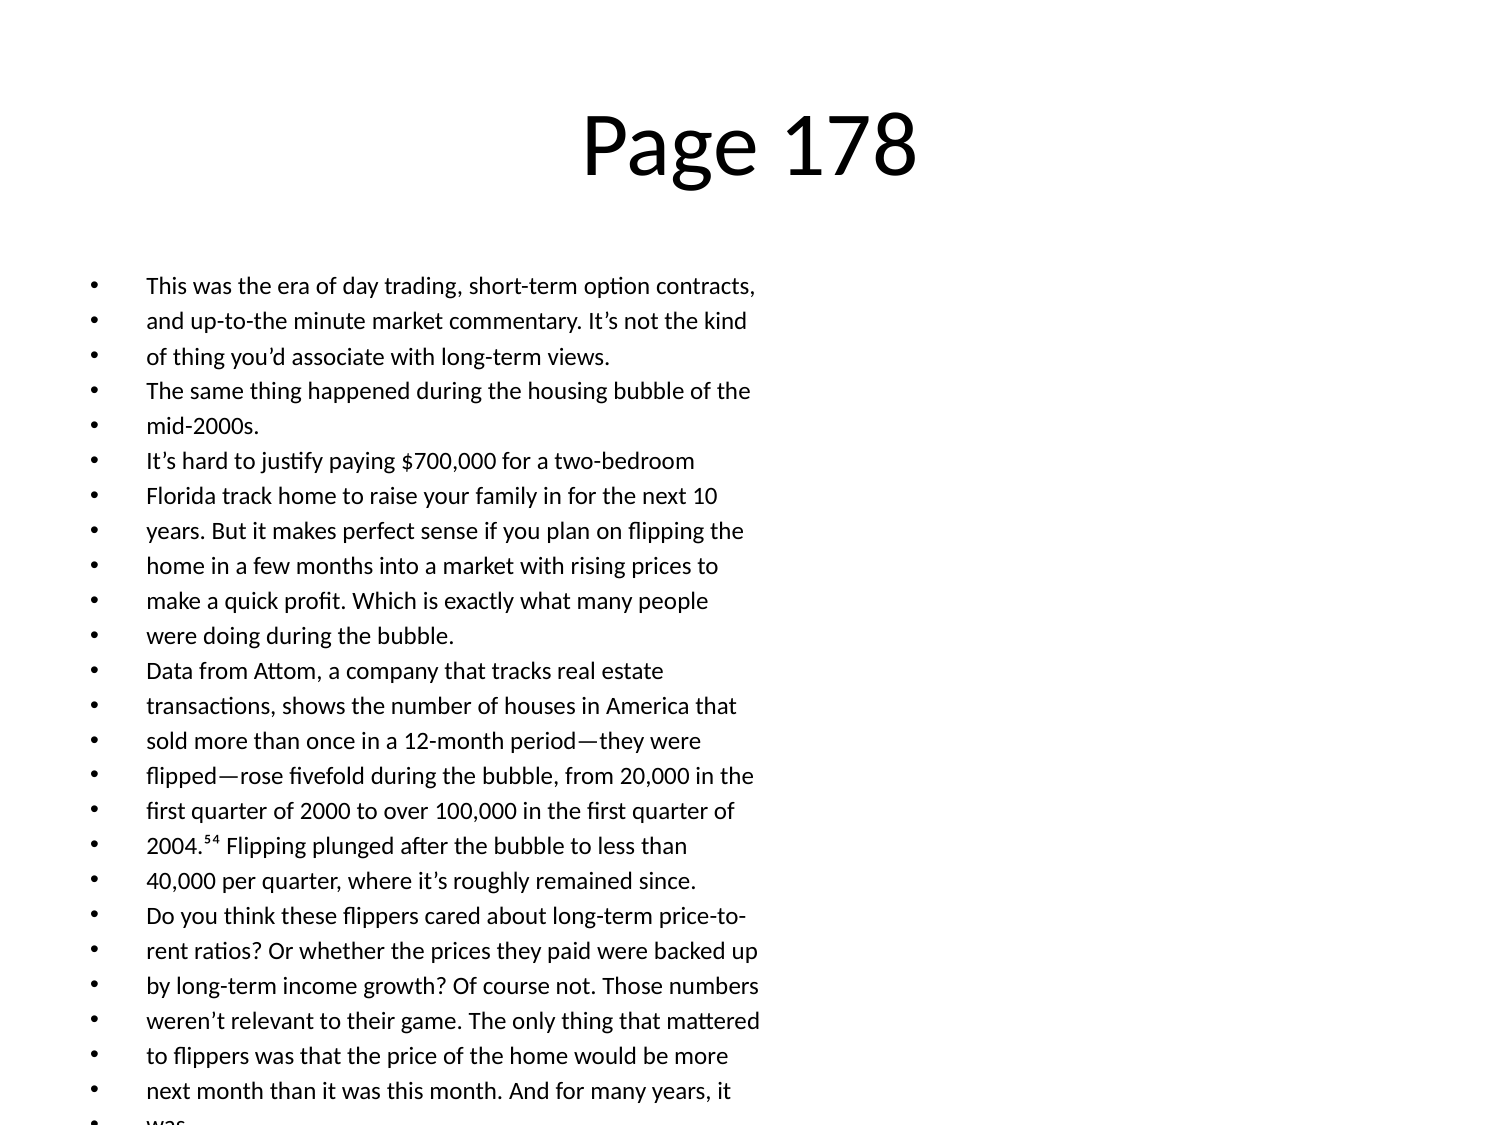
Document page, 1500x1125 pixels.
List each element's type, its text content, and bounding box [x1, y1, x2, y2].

list This was the era of day trading, short-term option contracts, and up-to-the minute market commentary. It’s not the kind of thing you’d associate with long-term views. The same thing happened during the housing bubble of the mid-2000s. It’s hard to justify paying $700,000 for a two-bedroom Florida track home to raise your family in for the next 10 years. But it makes perfect sense if you plan on ﬂipping the home in a few months into a market with rising prices to make a quick proﬁt. Which is exactly what many people were doing during the bubble. Data from Attom, a company that tracks real estate transactions, shows the number of houses in America that sold more than once in a 12-month period—they were ﬂipped—rose ﬁvefold during the bubble, from 20,000 in the ﬁrst quarter of 2000 to over 100,000 in the ﬁrst quarter of 2004.⁵⁴ Flipping plunged after the bubble to less than 40,000 per quarter, where it’s roughly remained since. Do you think these ﬂippers cared about long-term price-to- rent ratios? Or whether the prices they paid were backed up by long-term income growth? Of course not. Those numbers weren’t relevant to their game. The only thing that mattered to ﬂippers was that the price of the home would be more next month than it was this month. And for many years, it was. You can say a lot about these investors. You can call them speculators. You can call them irresponsible. You can shake your head at their willingness to take huge risks. But I don’t think you can call all of them irrational. [75, 262, 1425, 1005]
title Page 178 [75, 45, 1425, 233]
